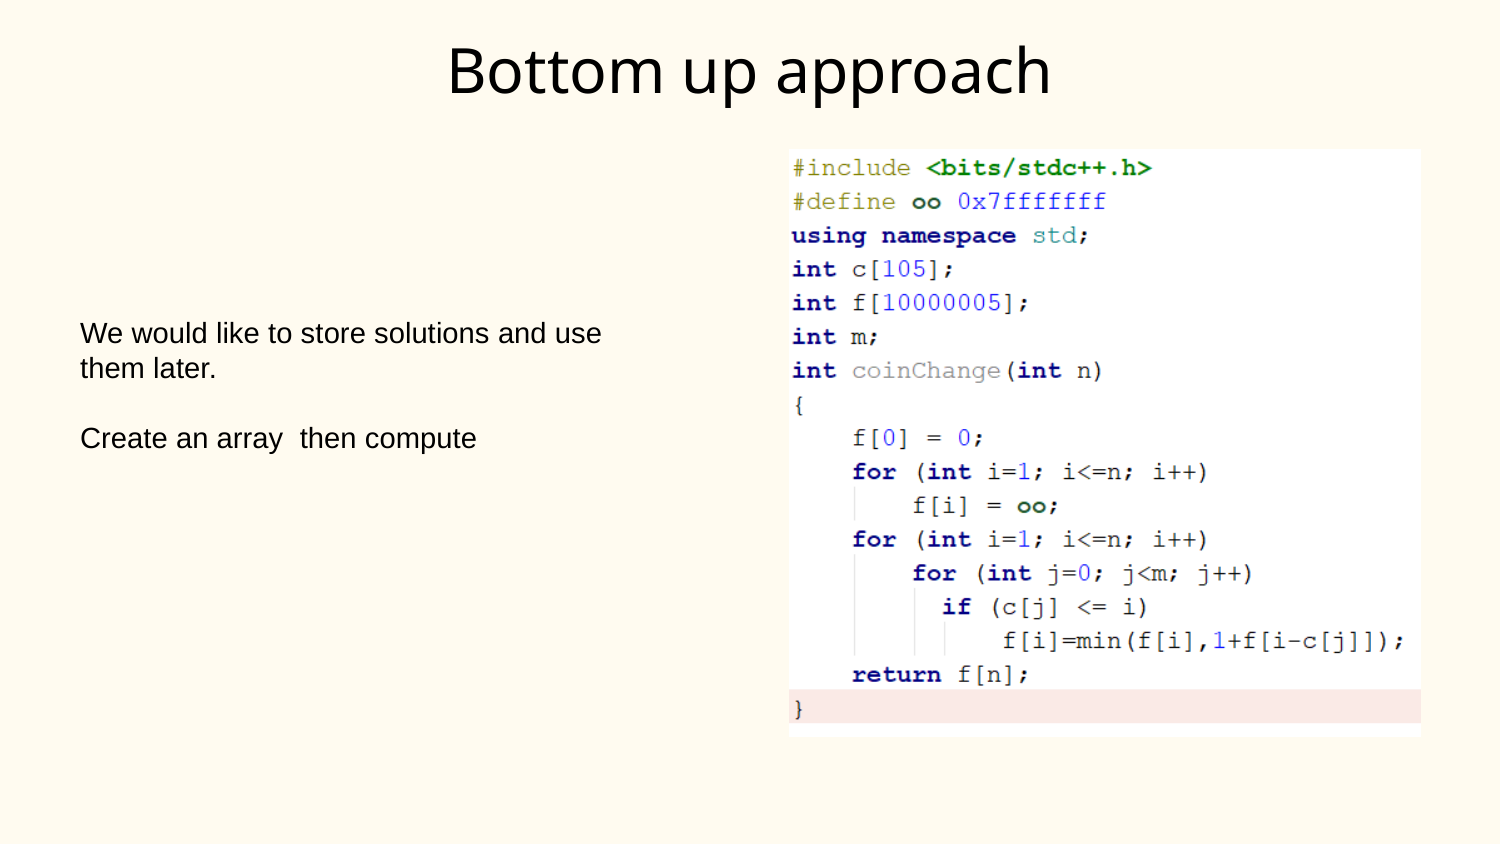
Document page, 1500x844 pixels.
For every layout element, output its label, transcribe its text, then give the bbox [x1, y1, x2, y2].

picture [789, 149, 1422, 738]
title Bottom up approach [51, 16, 1449, 117]
